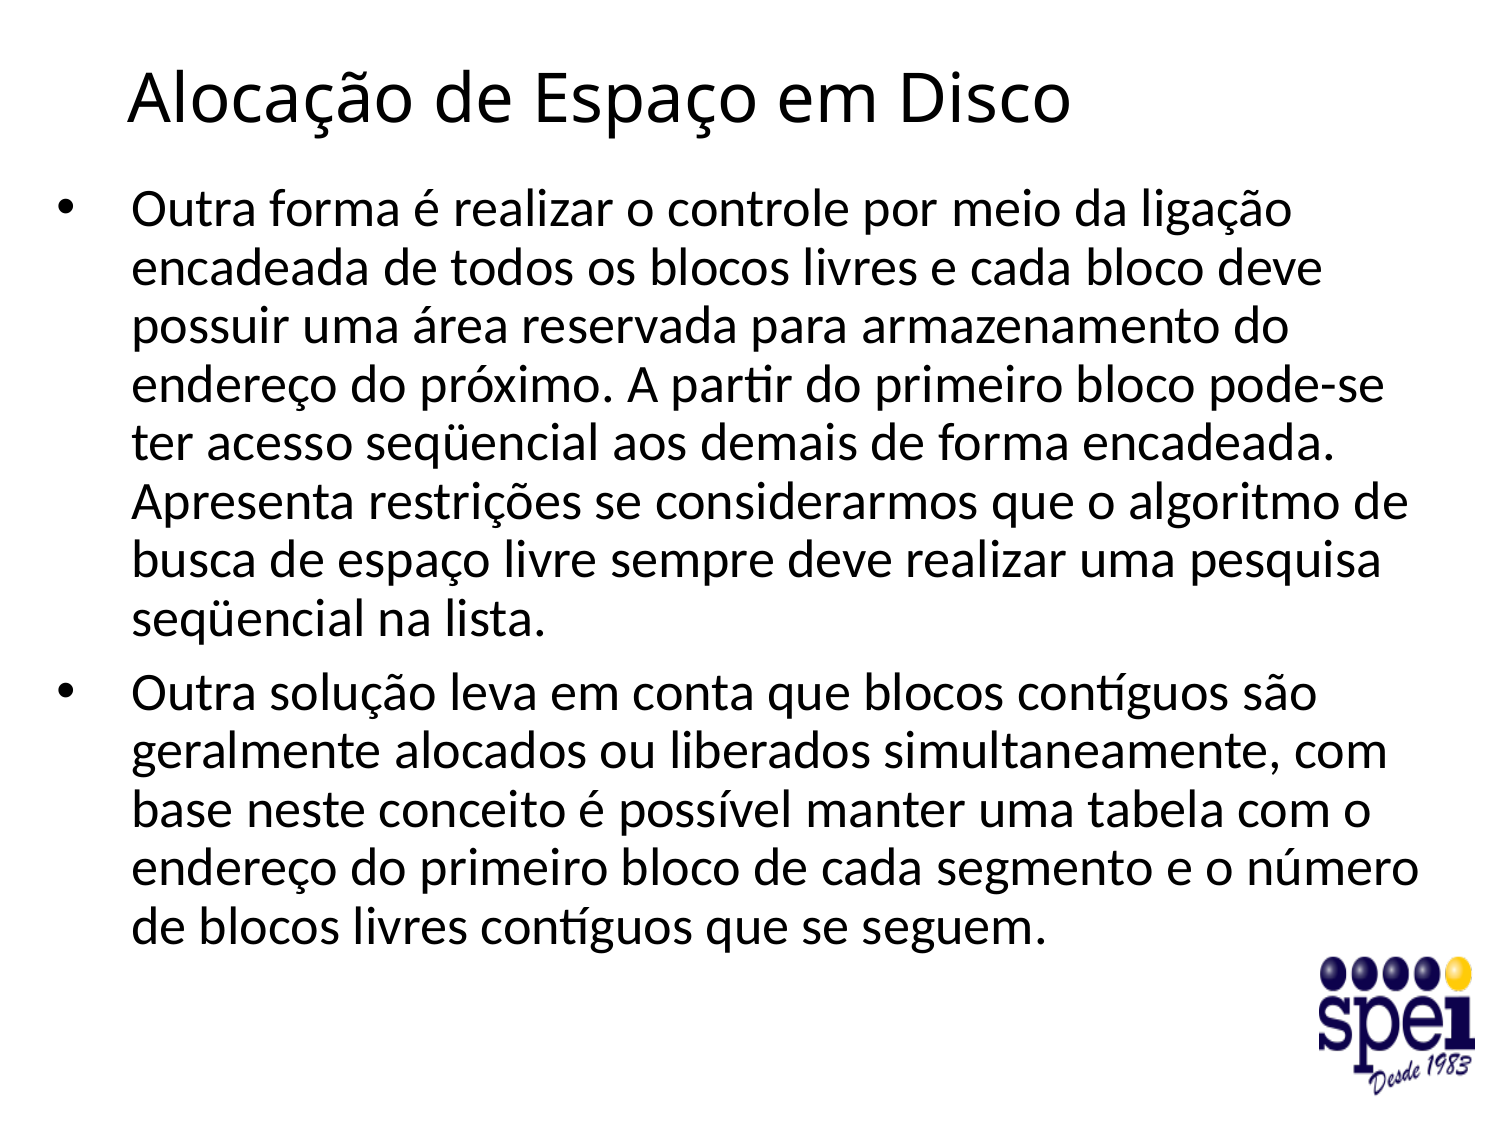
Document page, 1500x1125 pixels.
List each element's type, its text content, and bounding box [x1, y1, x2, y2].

title Alocação de Espaço em Disco [112, 0, 1388, 172]
list Outra forma é realizar o controle por meio da ligação encadeada de todos os blocos livres e cada bloco deve possuir uma área reservada para armazenamento do endereço do próximo. A partir do primeiro bloco pode-se ter acesso seqüencial aos demais de forma encadeada. Apresenta restrições se considerarmos que o algoritmo de busca de espaço livre sempre deve realizar uma pesquisa seqüencial na lista. Outra solução leva em conta que blocos contíguos são geralmente alocados ou liberados simultaneamente, com base neste conceito é possível manter uma tabela com o endereço do primeiro bloco de cada segmento e o número de blocos livres contíguos que se seguem. [41, 172, 1450, 995]
picture [1319, 952, 1475, 1103]
